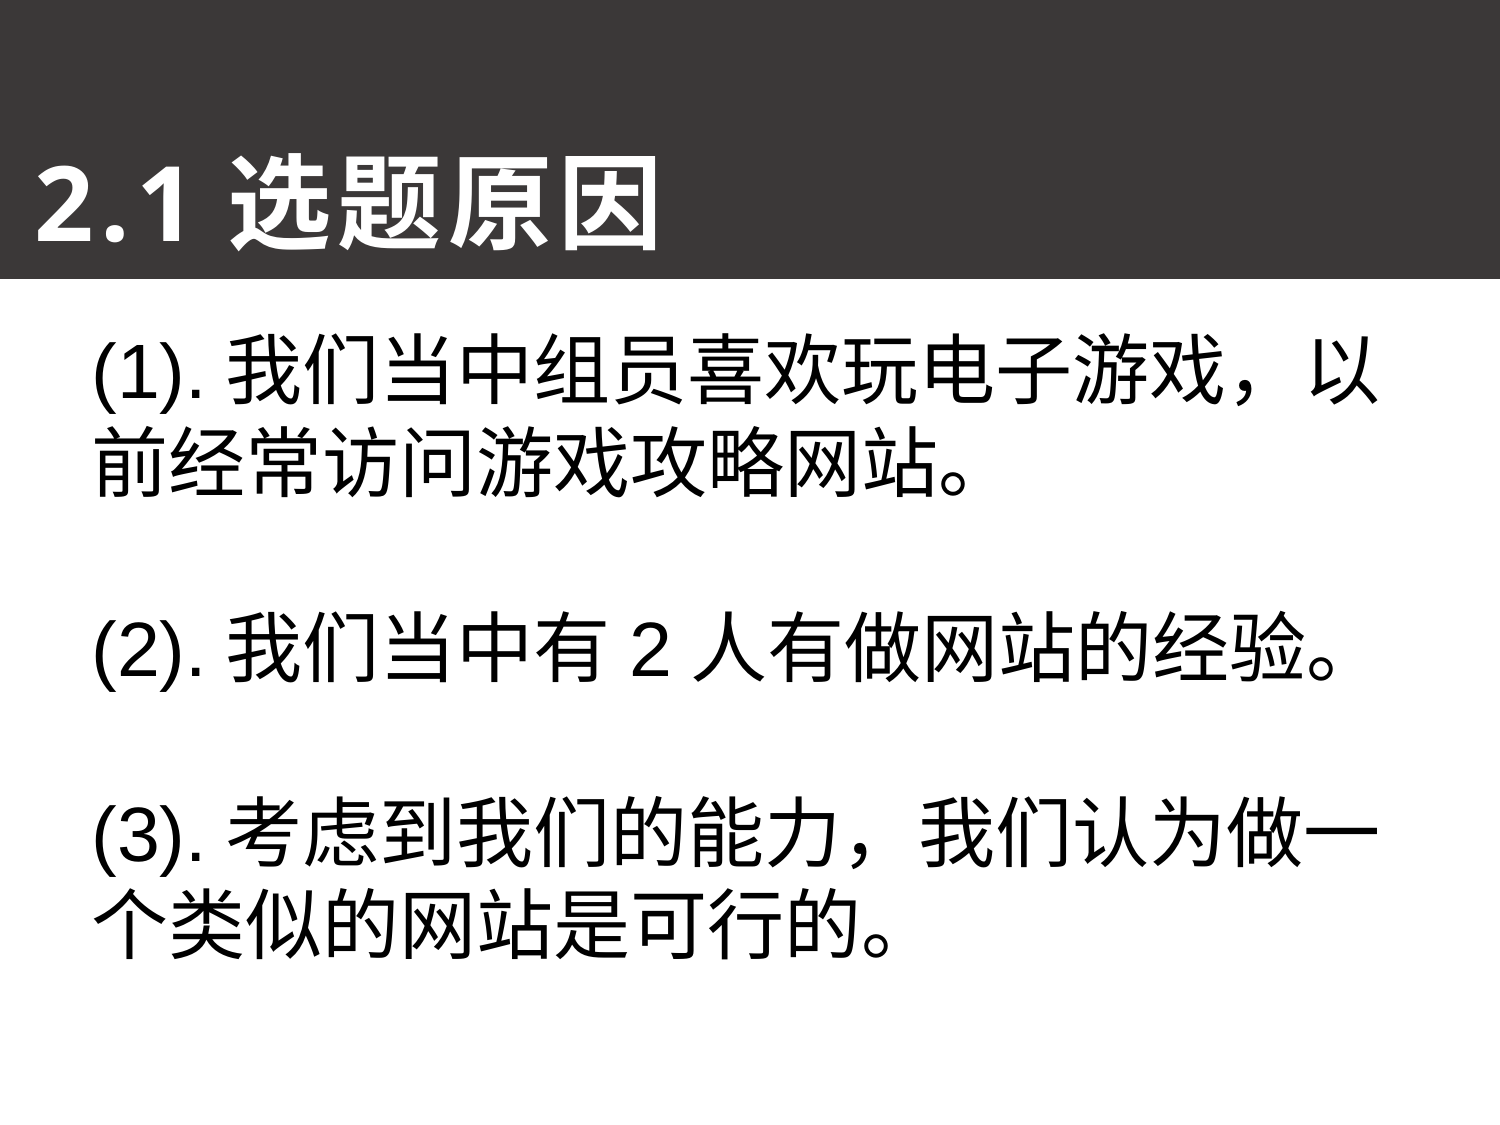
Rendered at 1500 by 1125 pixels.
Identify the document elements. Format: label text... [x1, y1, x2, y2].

text_box 2.1选题原因 [17, 131, 1366, 297]
text_box [0, 0, 1500, 280]
text_box (1).我们当中组员喜欢玩电子游戏，以前经常访问游戏攻略网站。 (2).我们当中有2人有做网站的经验。 (3).考虑到我们的能力，我们认为做一个类似的网站是可行的。 [76, 314, 1400, 977]
